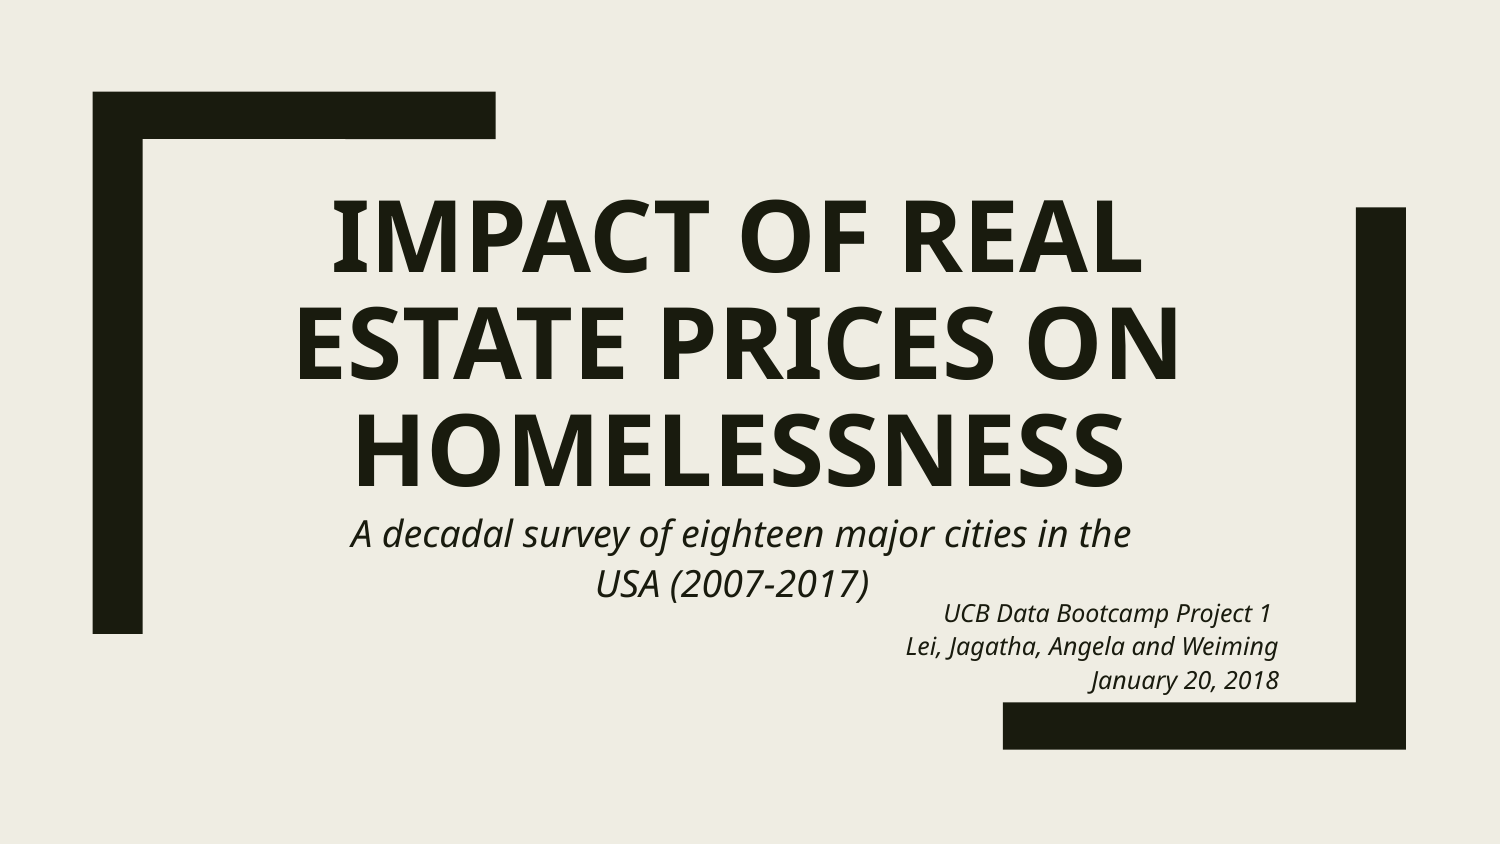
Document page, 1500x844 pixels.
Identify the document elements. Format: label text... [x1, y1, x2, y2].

text_box UCB Data Bootcamp Project 1 Lei, Jagatha, Angela and Weiming January 20, 2018 [337, 588, 1291, 668]
subtitle A decadal survey of eighteen major cities in the USA (2007-2017) [321, 498, 1163, 633]
title IMPACT OF REAL ESTATE PRICES ON HOMELESSNESS [253, 140, 1224, 514]
